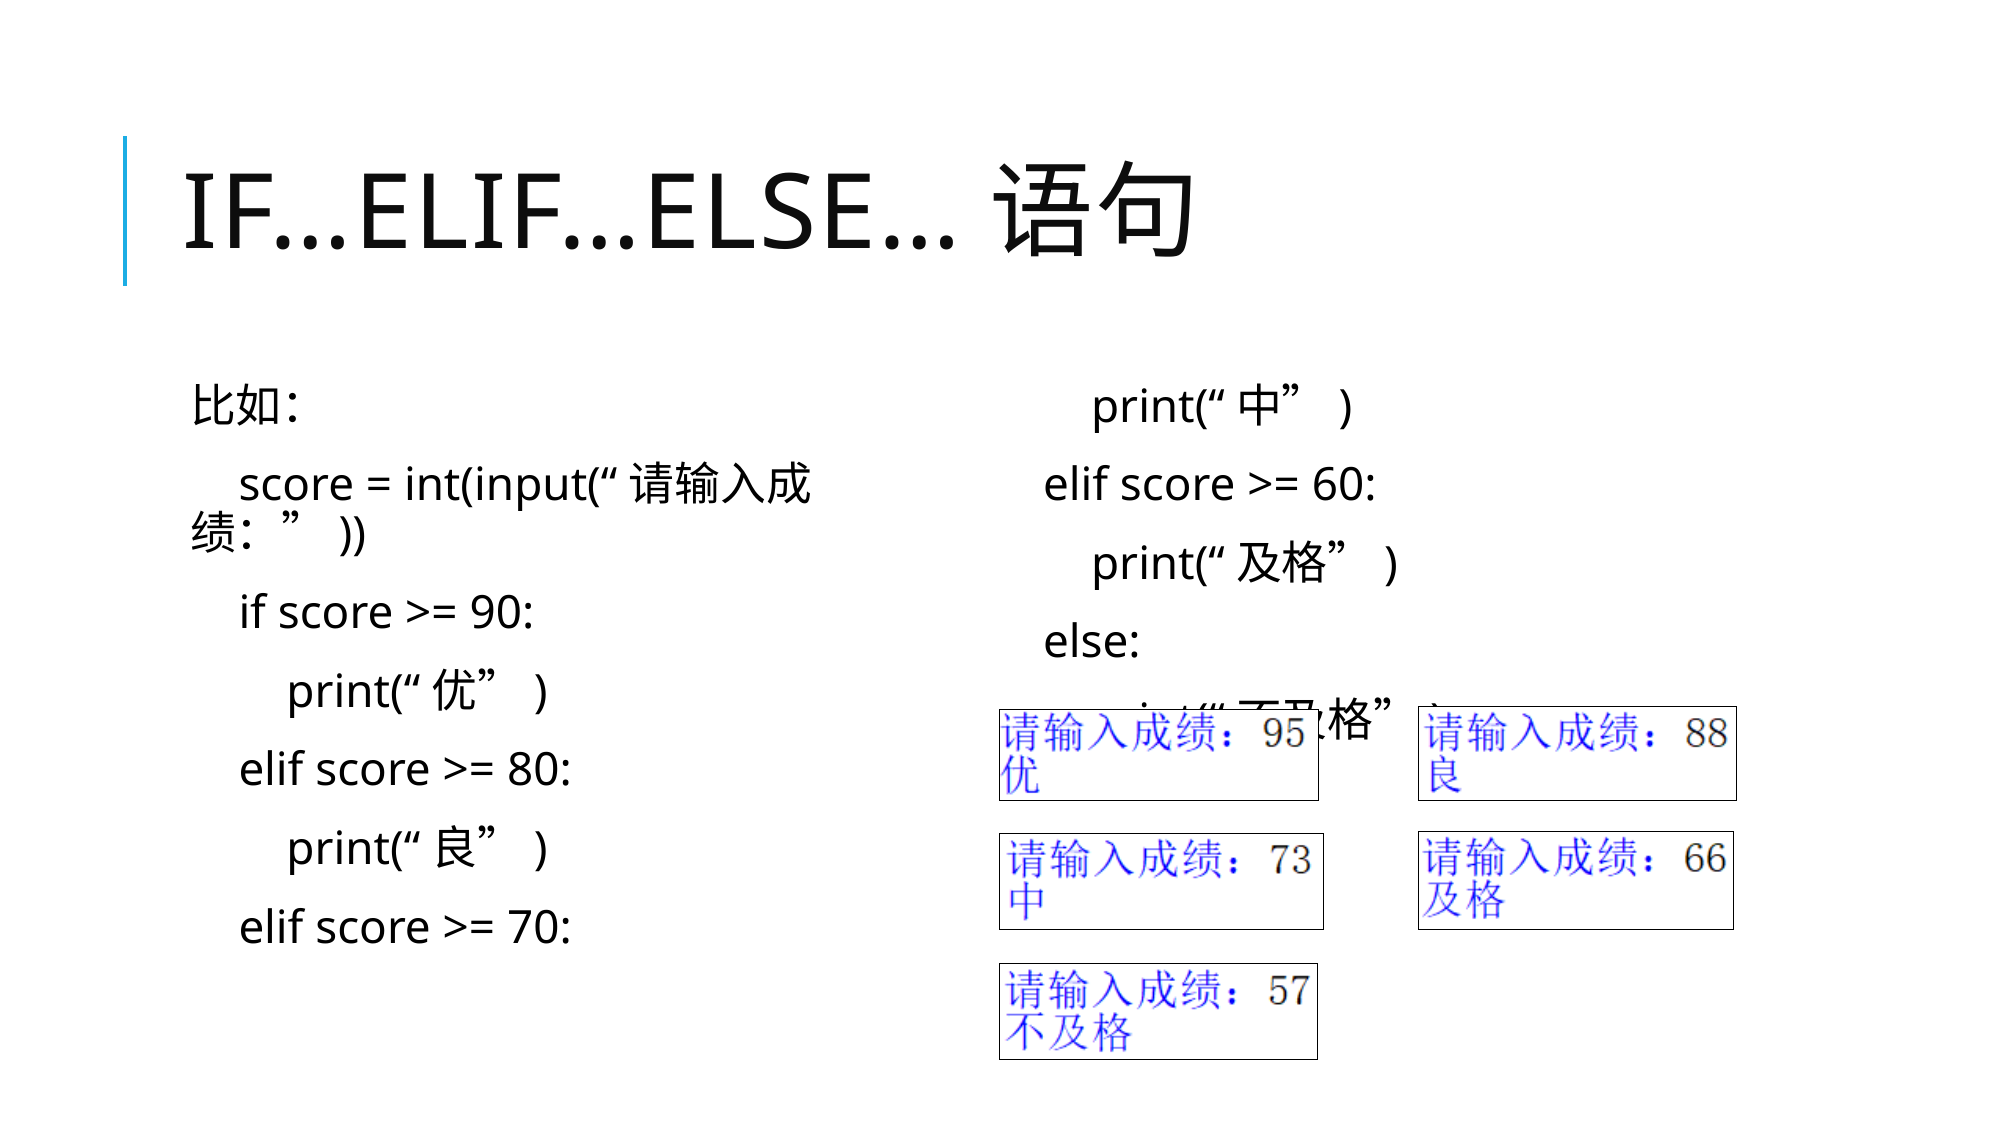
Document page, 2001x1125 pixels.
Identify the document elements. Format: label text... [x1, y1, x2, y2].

picture [999, 832, 1324, 931]
title IF…ELIF…ELSE…语句 [168, 96, 1763, 342]
picture [999, 962, 1318, 1061]
picture [1417, 706, 1738, 801]
picture [999, 709, 1319, 801]
list 比如： score = int(input(“请输入成绩：”)) if score >= 90: print(“优”) elif score >= 80: print(“良”) elif score >= 70: print(“中”) elif score >= 60: print(“及格”) else: print(“不及格”) [168, 375, 1763, 1035]
picture [1417, 831, 1735, 931]
